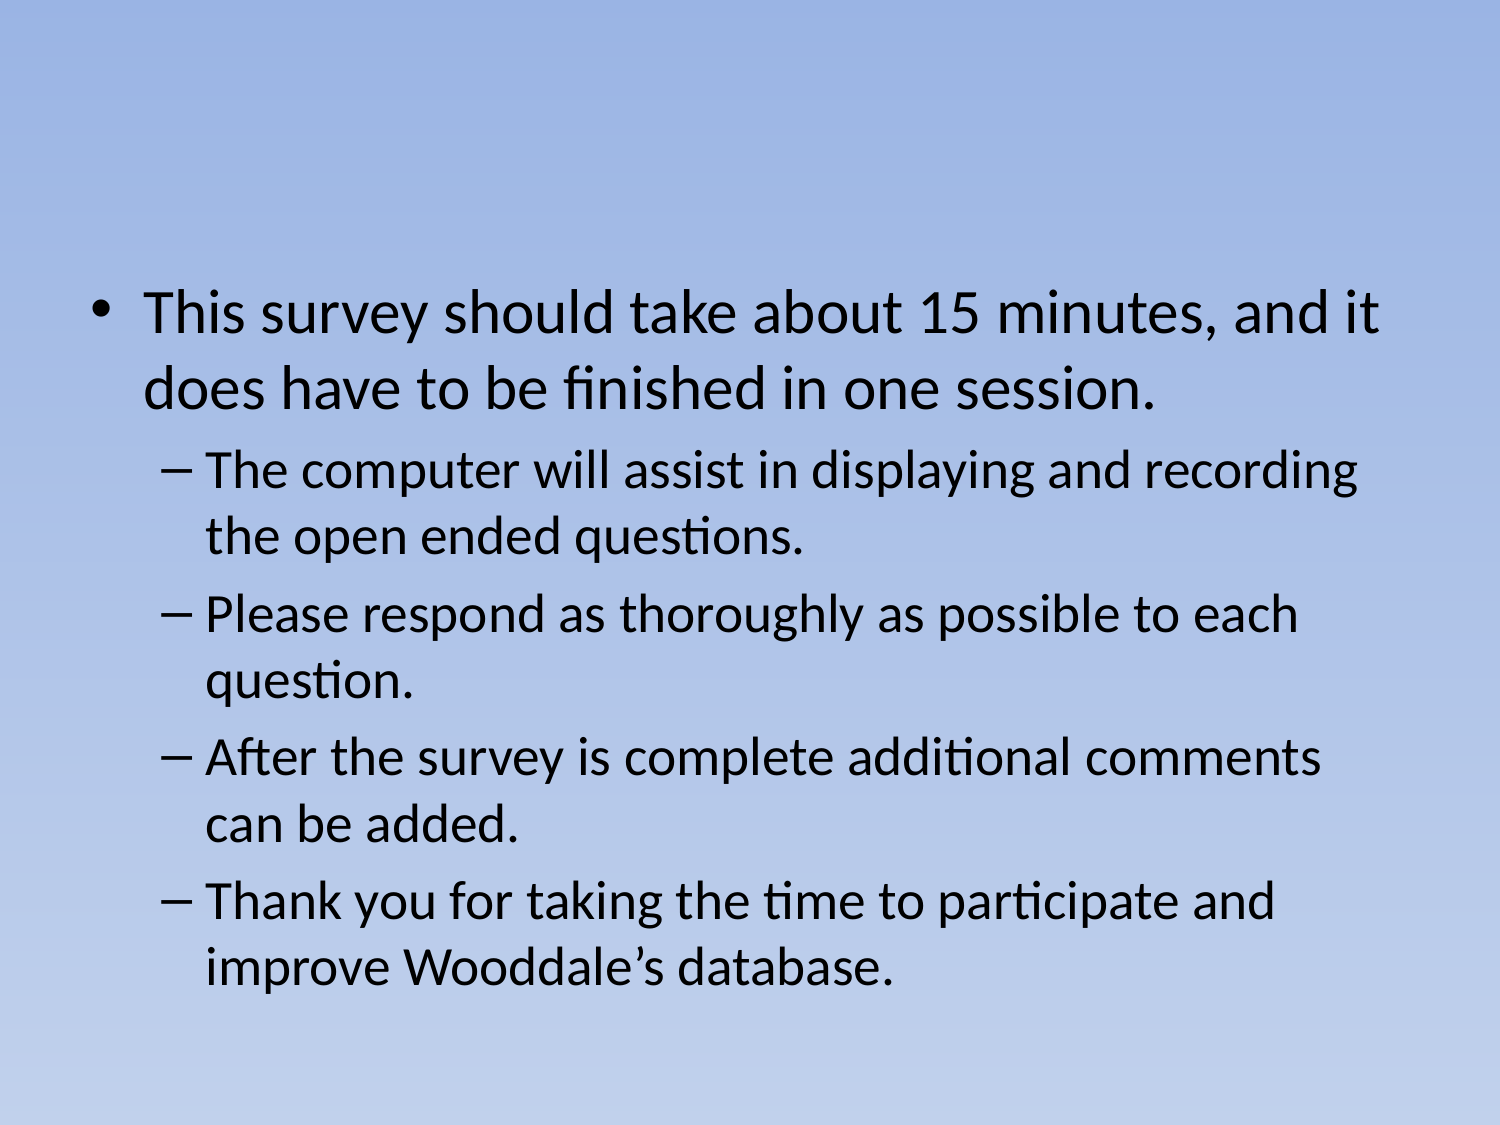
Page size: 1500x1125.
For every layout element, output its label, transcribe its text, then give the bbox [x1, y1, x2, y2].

list This survey should take about 15 minutes, and it does have to be finished in one session. The computer will assist in displaying and recording the open ended questions. Please respond as thoroughly as possible to each question. After the survey is complete additional comments can be added. Thank you for taking the time to participate and improve Wooddale’s database. [75, 262, 1425, 1005]
